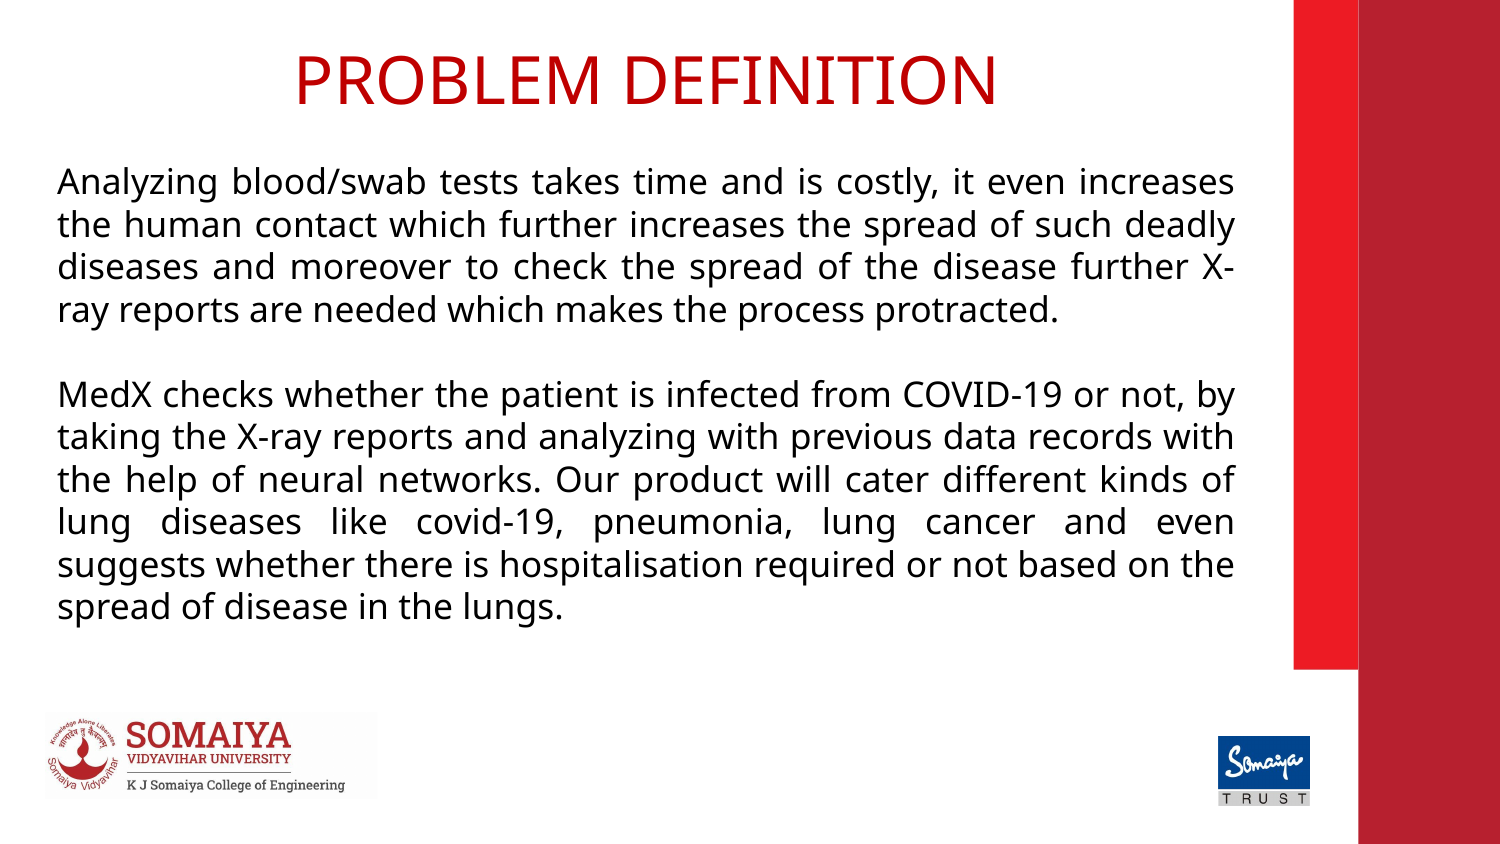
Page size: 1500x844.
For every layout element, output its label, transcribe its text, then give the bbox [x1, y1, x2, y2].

text_box Analyzing blood/swab tests takes time and is costly, it even increases the human contact which further increases the spread of such deadly diseases and moreover to check the spread of the disease further X-ray reports are needed which makes the process protracted. MedX checks whether the patient is infected from COVID-19 or not, by taking the X-ray reports and analyzing with previous data records with the help of neural networks. Our product will cater different kinds of lung diseases like covid-19, pneumonia, lung cancer and even suggests whether there is hospitalisation required or not based on the spread of disease in the lungs. [56, 150, 1212, 627]
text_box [1217, 0, 1500, 844]
text_box [45, 712, 378, 799]
title PROBLEM DEFINITION [266, 35, 1027, 150]
